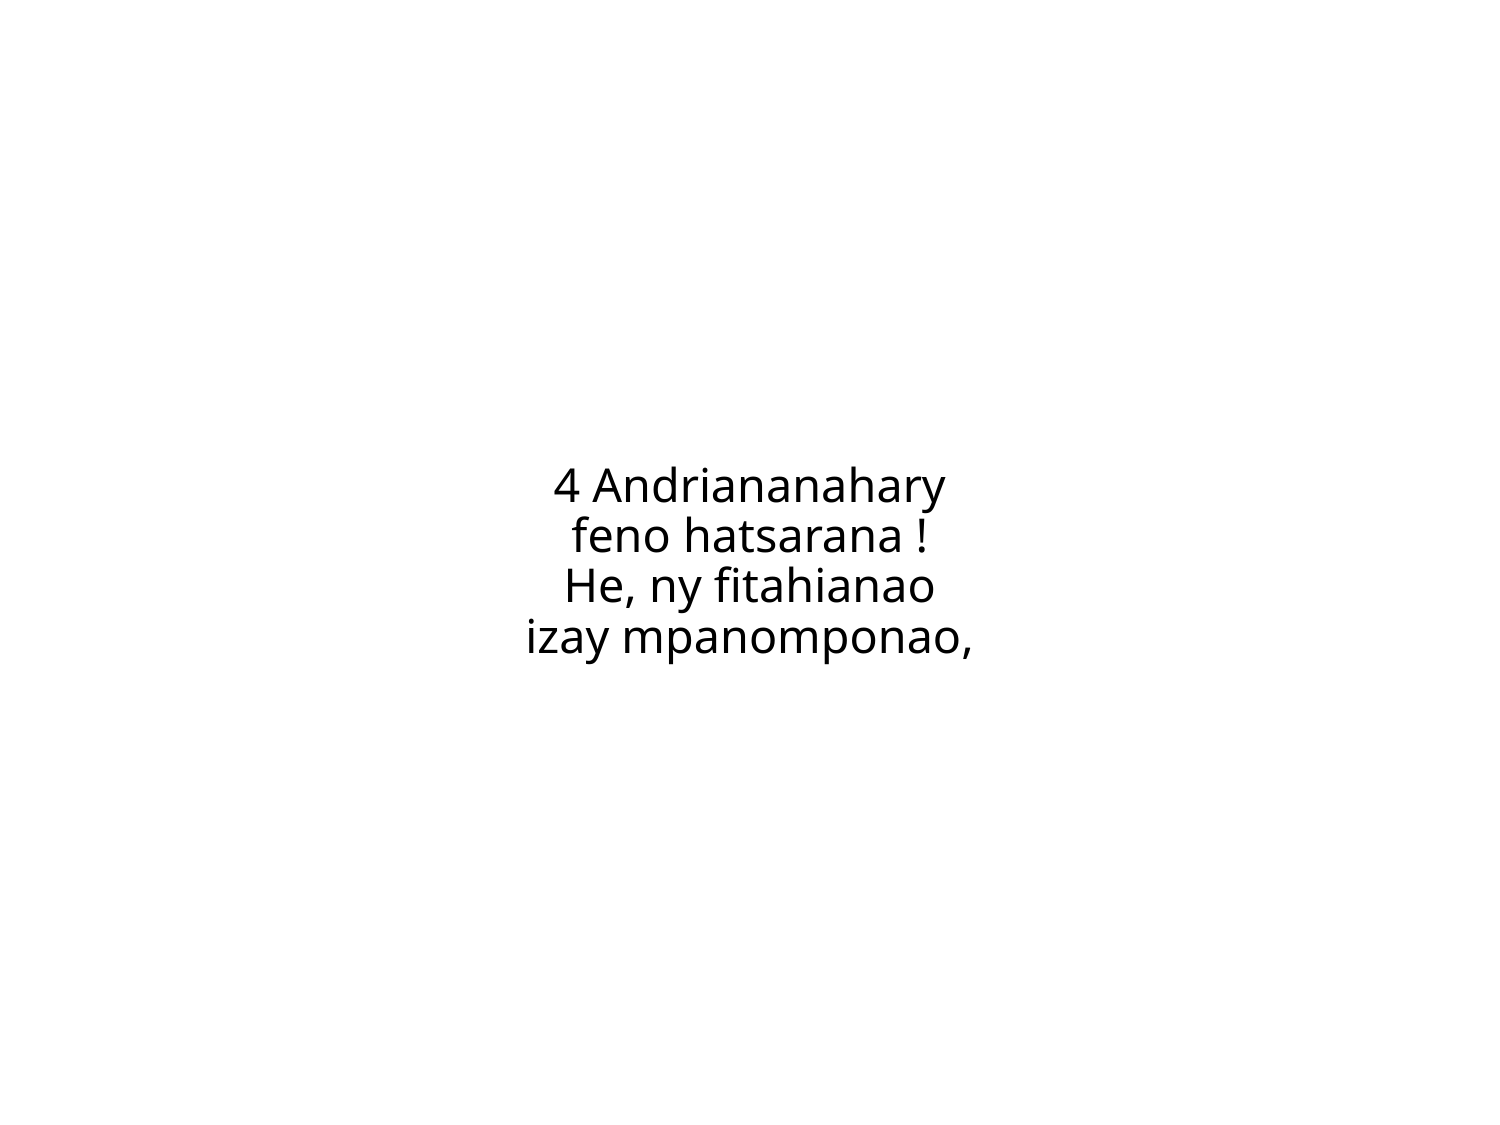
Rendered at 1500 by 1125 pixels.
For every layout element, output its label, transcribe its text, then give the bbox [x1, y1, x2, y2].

title 4 Andriananahary feno hatsarana ! He, ny fitahianao izay mpanomponao, [103, 453, 1397, 672]
